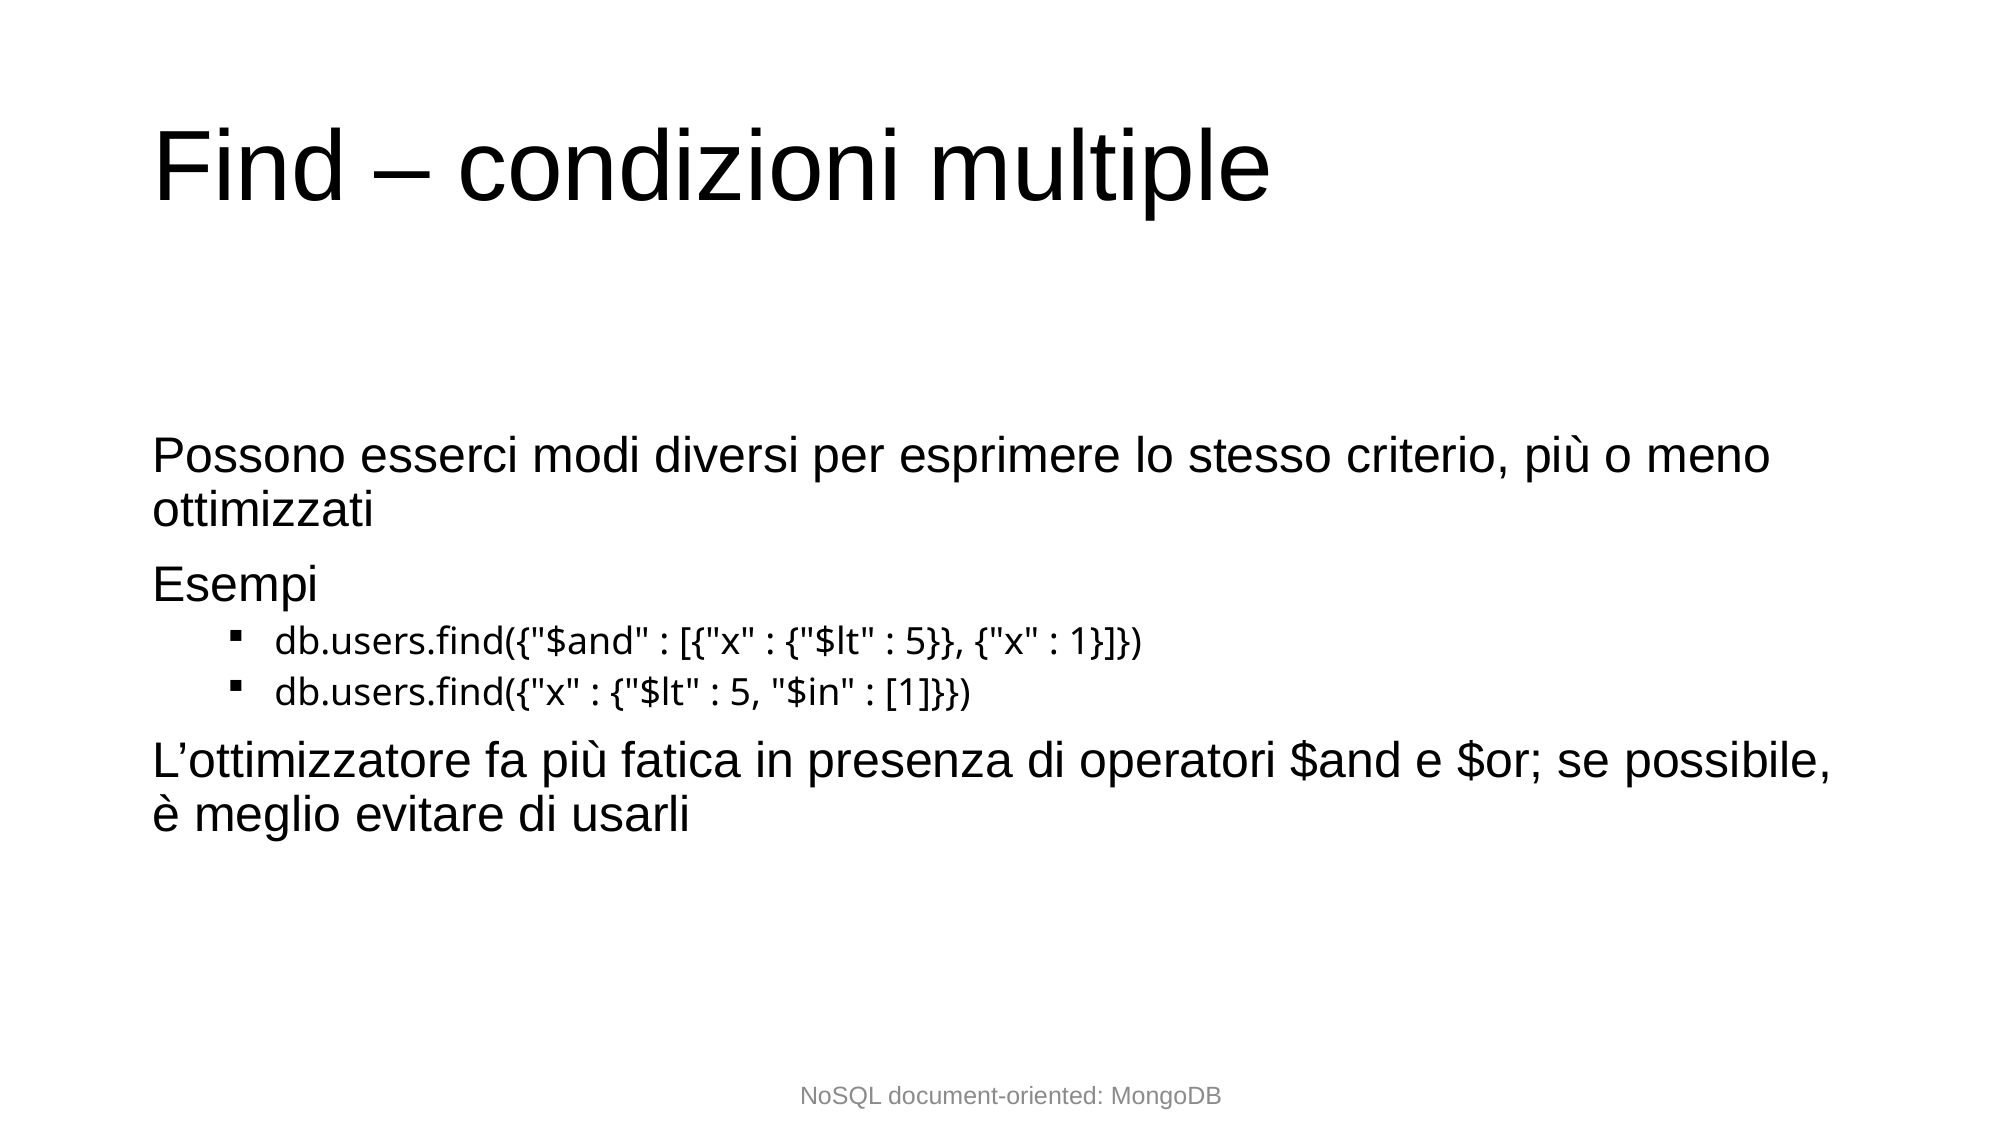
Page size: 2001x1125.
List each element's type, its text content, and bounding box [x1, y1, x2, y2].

title Find – condizioni multiple [137, 59, 1863, 278]
list Possono esserci modi diversi per esprimere lo stesso criterio, più o meno ottimizzati Esempi db.users.find({"$and" : [{"x" : {"$lt" : 5}}, {"x" : 1}]}) db.users.find({"x" : {"$lt" : 5, "$in" : [1]}}) L’ottimizzatore fa più fatica in presenza di operatori $and e $or; se possibile, è meglio evitare di usarli [137, 278, 1863, 993]
